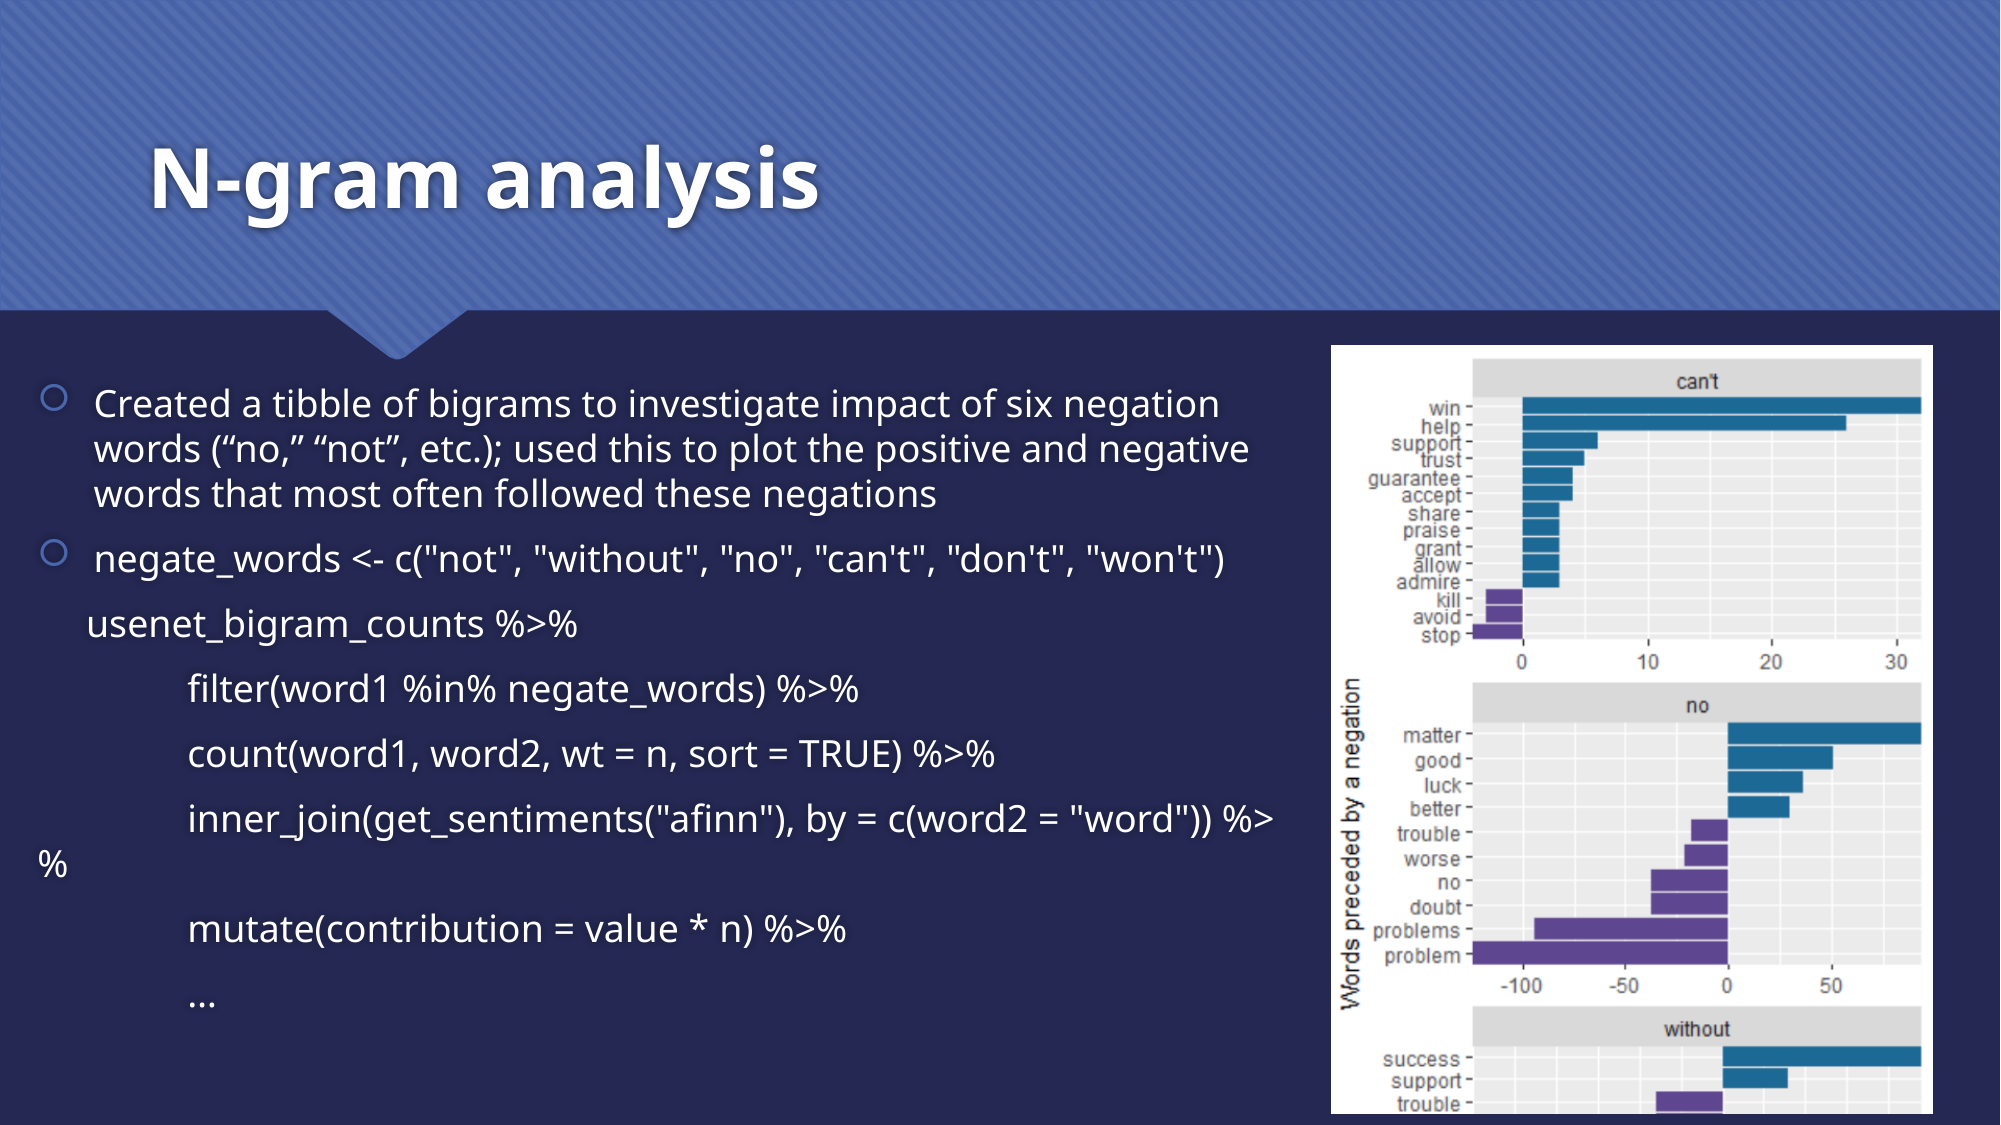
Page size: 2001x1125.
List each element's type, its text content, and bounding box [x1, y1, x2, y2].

title N-gram analysis [132, 73, 1868, 233]
list Created a tibble of bigrams to investigate impact of six negation words (“no,” “not”, etc.); used this to plot the positive and negative words that most often followed these negations negate_words <- c("not", "without", "no", "can't", "don't", "won't") usenet_bigram_counts %>% filter(word1 %in% negate_words) %>% count(word1, word2, wt = n, sort = TRUE) %>% inner_join(get_sentiments("afinn"), by = c(word2 = "word")) %>% mutate(contribution = value * n) %>% … [22, 364, 1293, 1096]
picture [1331, 345, 1934, 1114]
